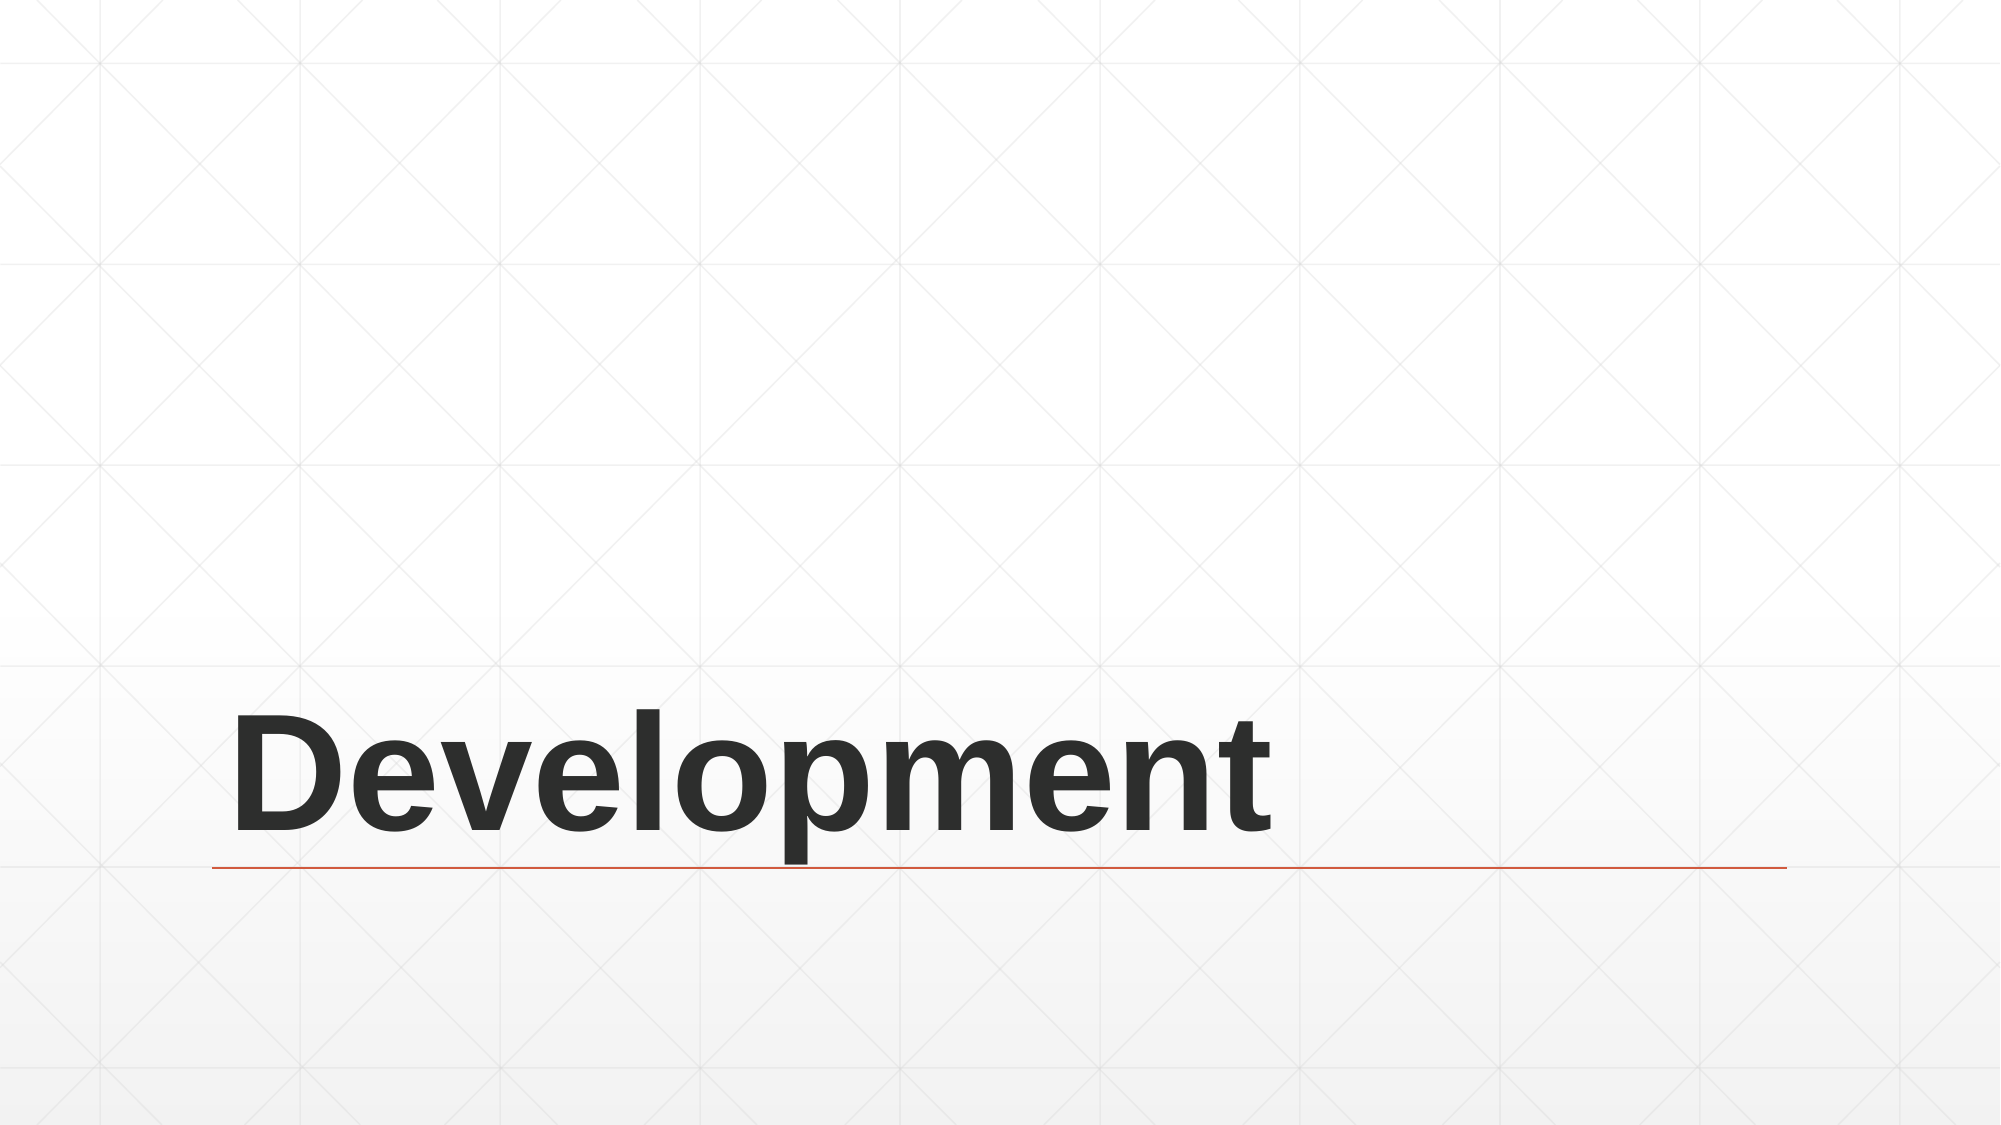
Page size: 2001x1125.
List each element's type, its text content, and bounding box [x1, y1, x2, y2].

title Development [212, 313, 1788, 869]
